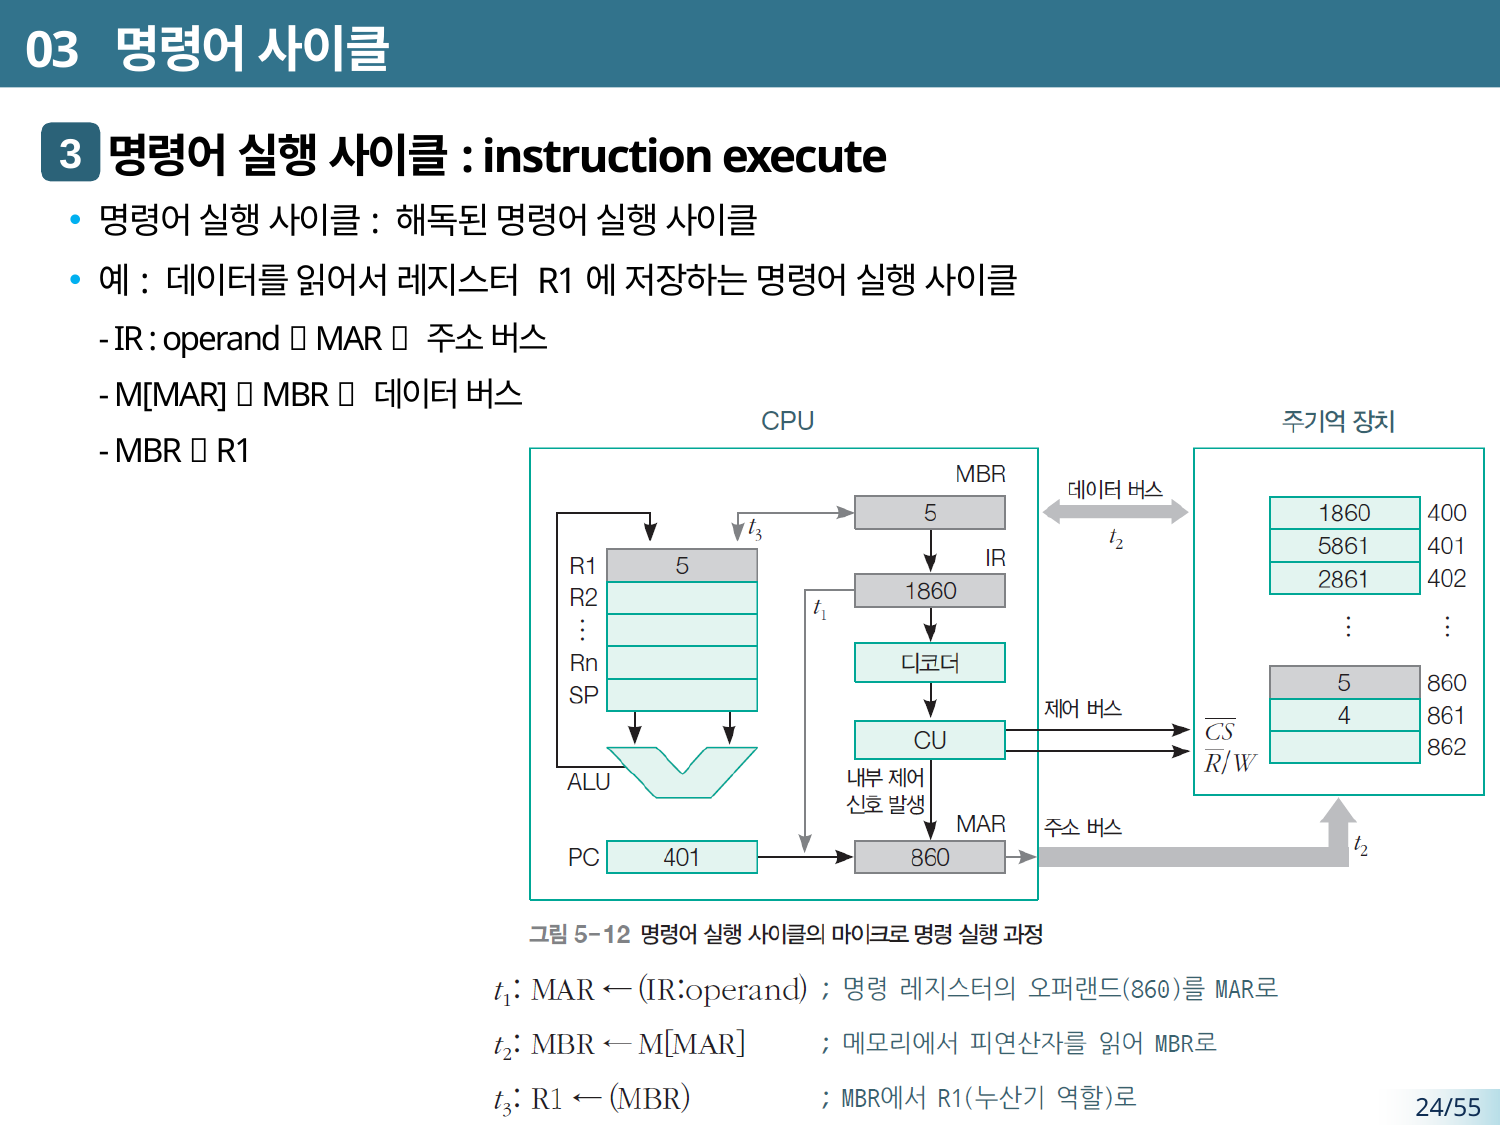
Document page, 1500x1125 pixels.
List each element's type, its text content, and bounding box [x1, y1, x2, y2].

title 03 명령어 사이클 [10, 8, 1288, 87]
text_box 명령어 실행 사이클: instruction execute 명령어 실행 사이클: 해독된 명령어 실행 사이클 예: 데이터를 읽어서 레지스터 R1에 저장하는 명령어 실행 사이클 - IR : operand  MAR  주소 버스 - M[MAR]  MBR  데이터 버스 - MBR  R1 [10, 113, 1481, 1044]
picture [510, 378, 1496, 959]
text_box 3 [39, 120, 103, 184]
picture [477, 961, 1285, 1125]
